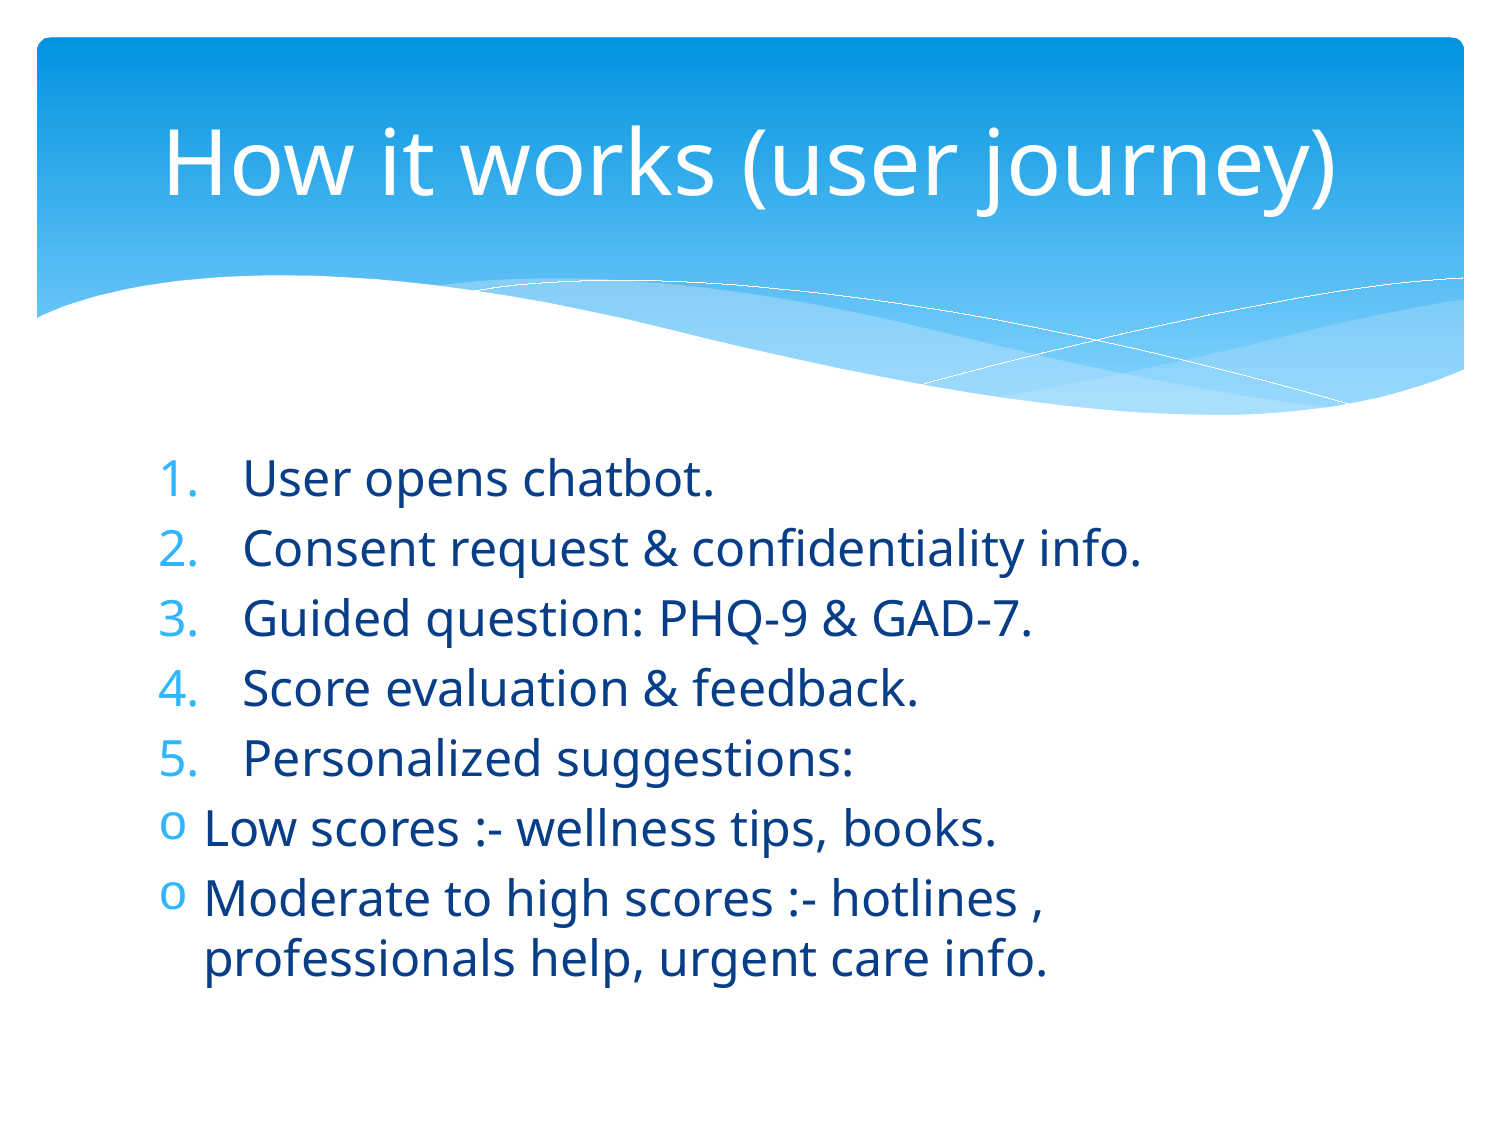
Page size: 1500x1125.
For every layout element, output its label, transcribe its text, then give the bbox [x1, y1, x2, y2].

list User opens chatbot. Consent request & confidentiality info. Guided question: PHQ-9 & GAD-7. Score evaluation & feedback. Personalized suggestions: Low scores :- wellness tips, books. Moderate to high scores :- hotlines , professionals help, urgent care info. [143, 438, 1359, 1005]
title How it works (user journey) [75, 55, 1425, 261]
